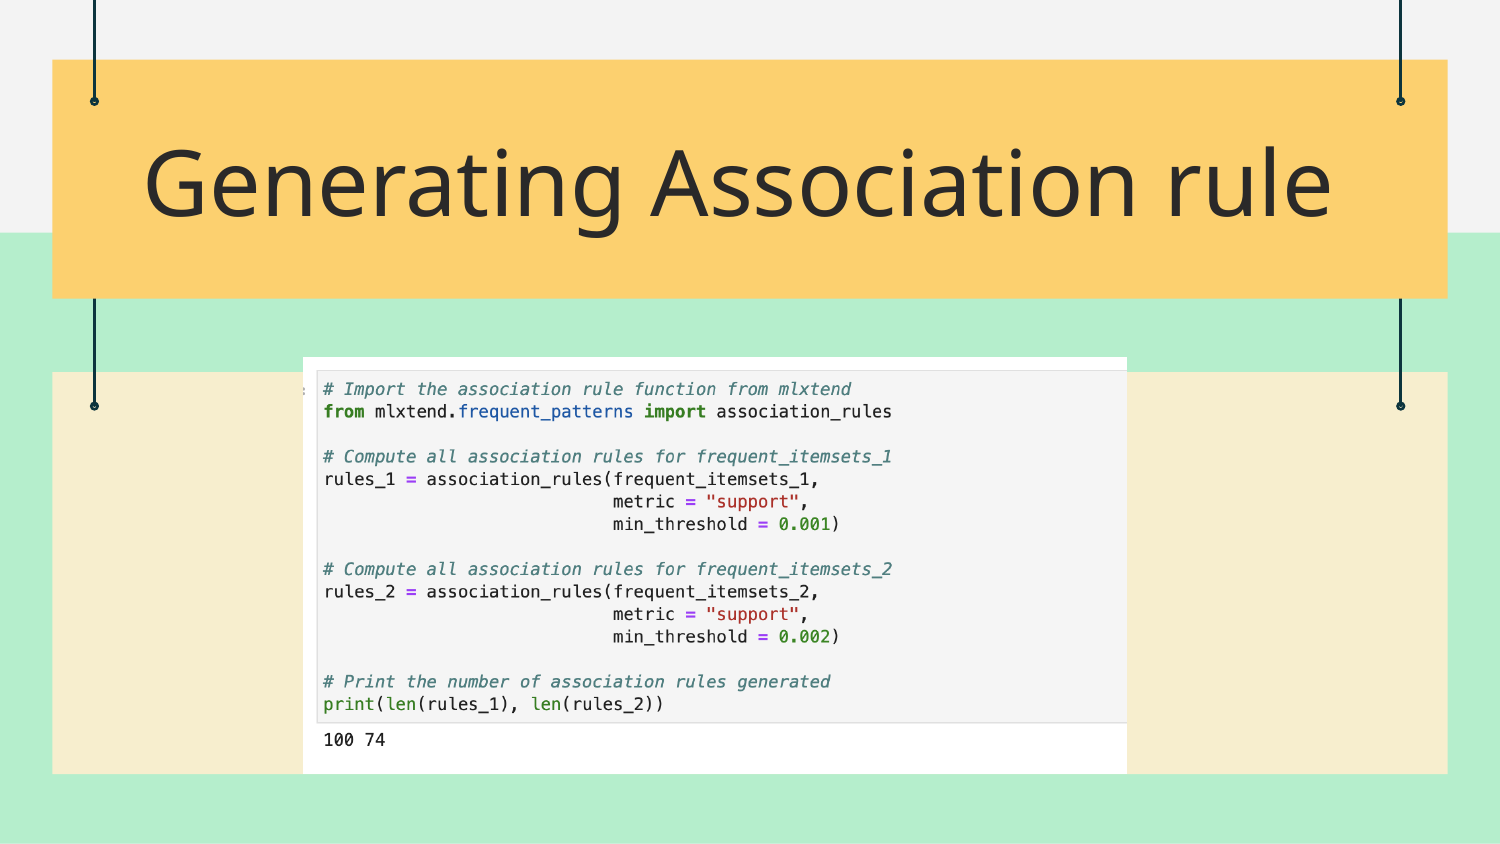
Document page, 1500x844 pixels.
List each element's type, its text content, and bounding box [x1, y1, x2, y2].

picture [303, 357, 1127, 774]
title Generating Association rule [117, 97, 1361, 263]
